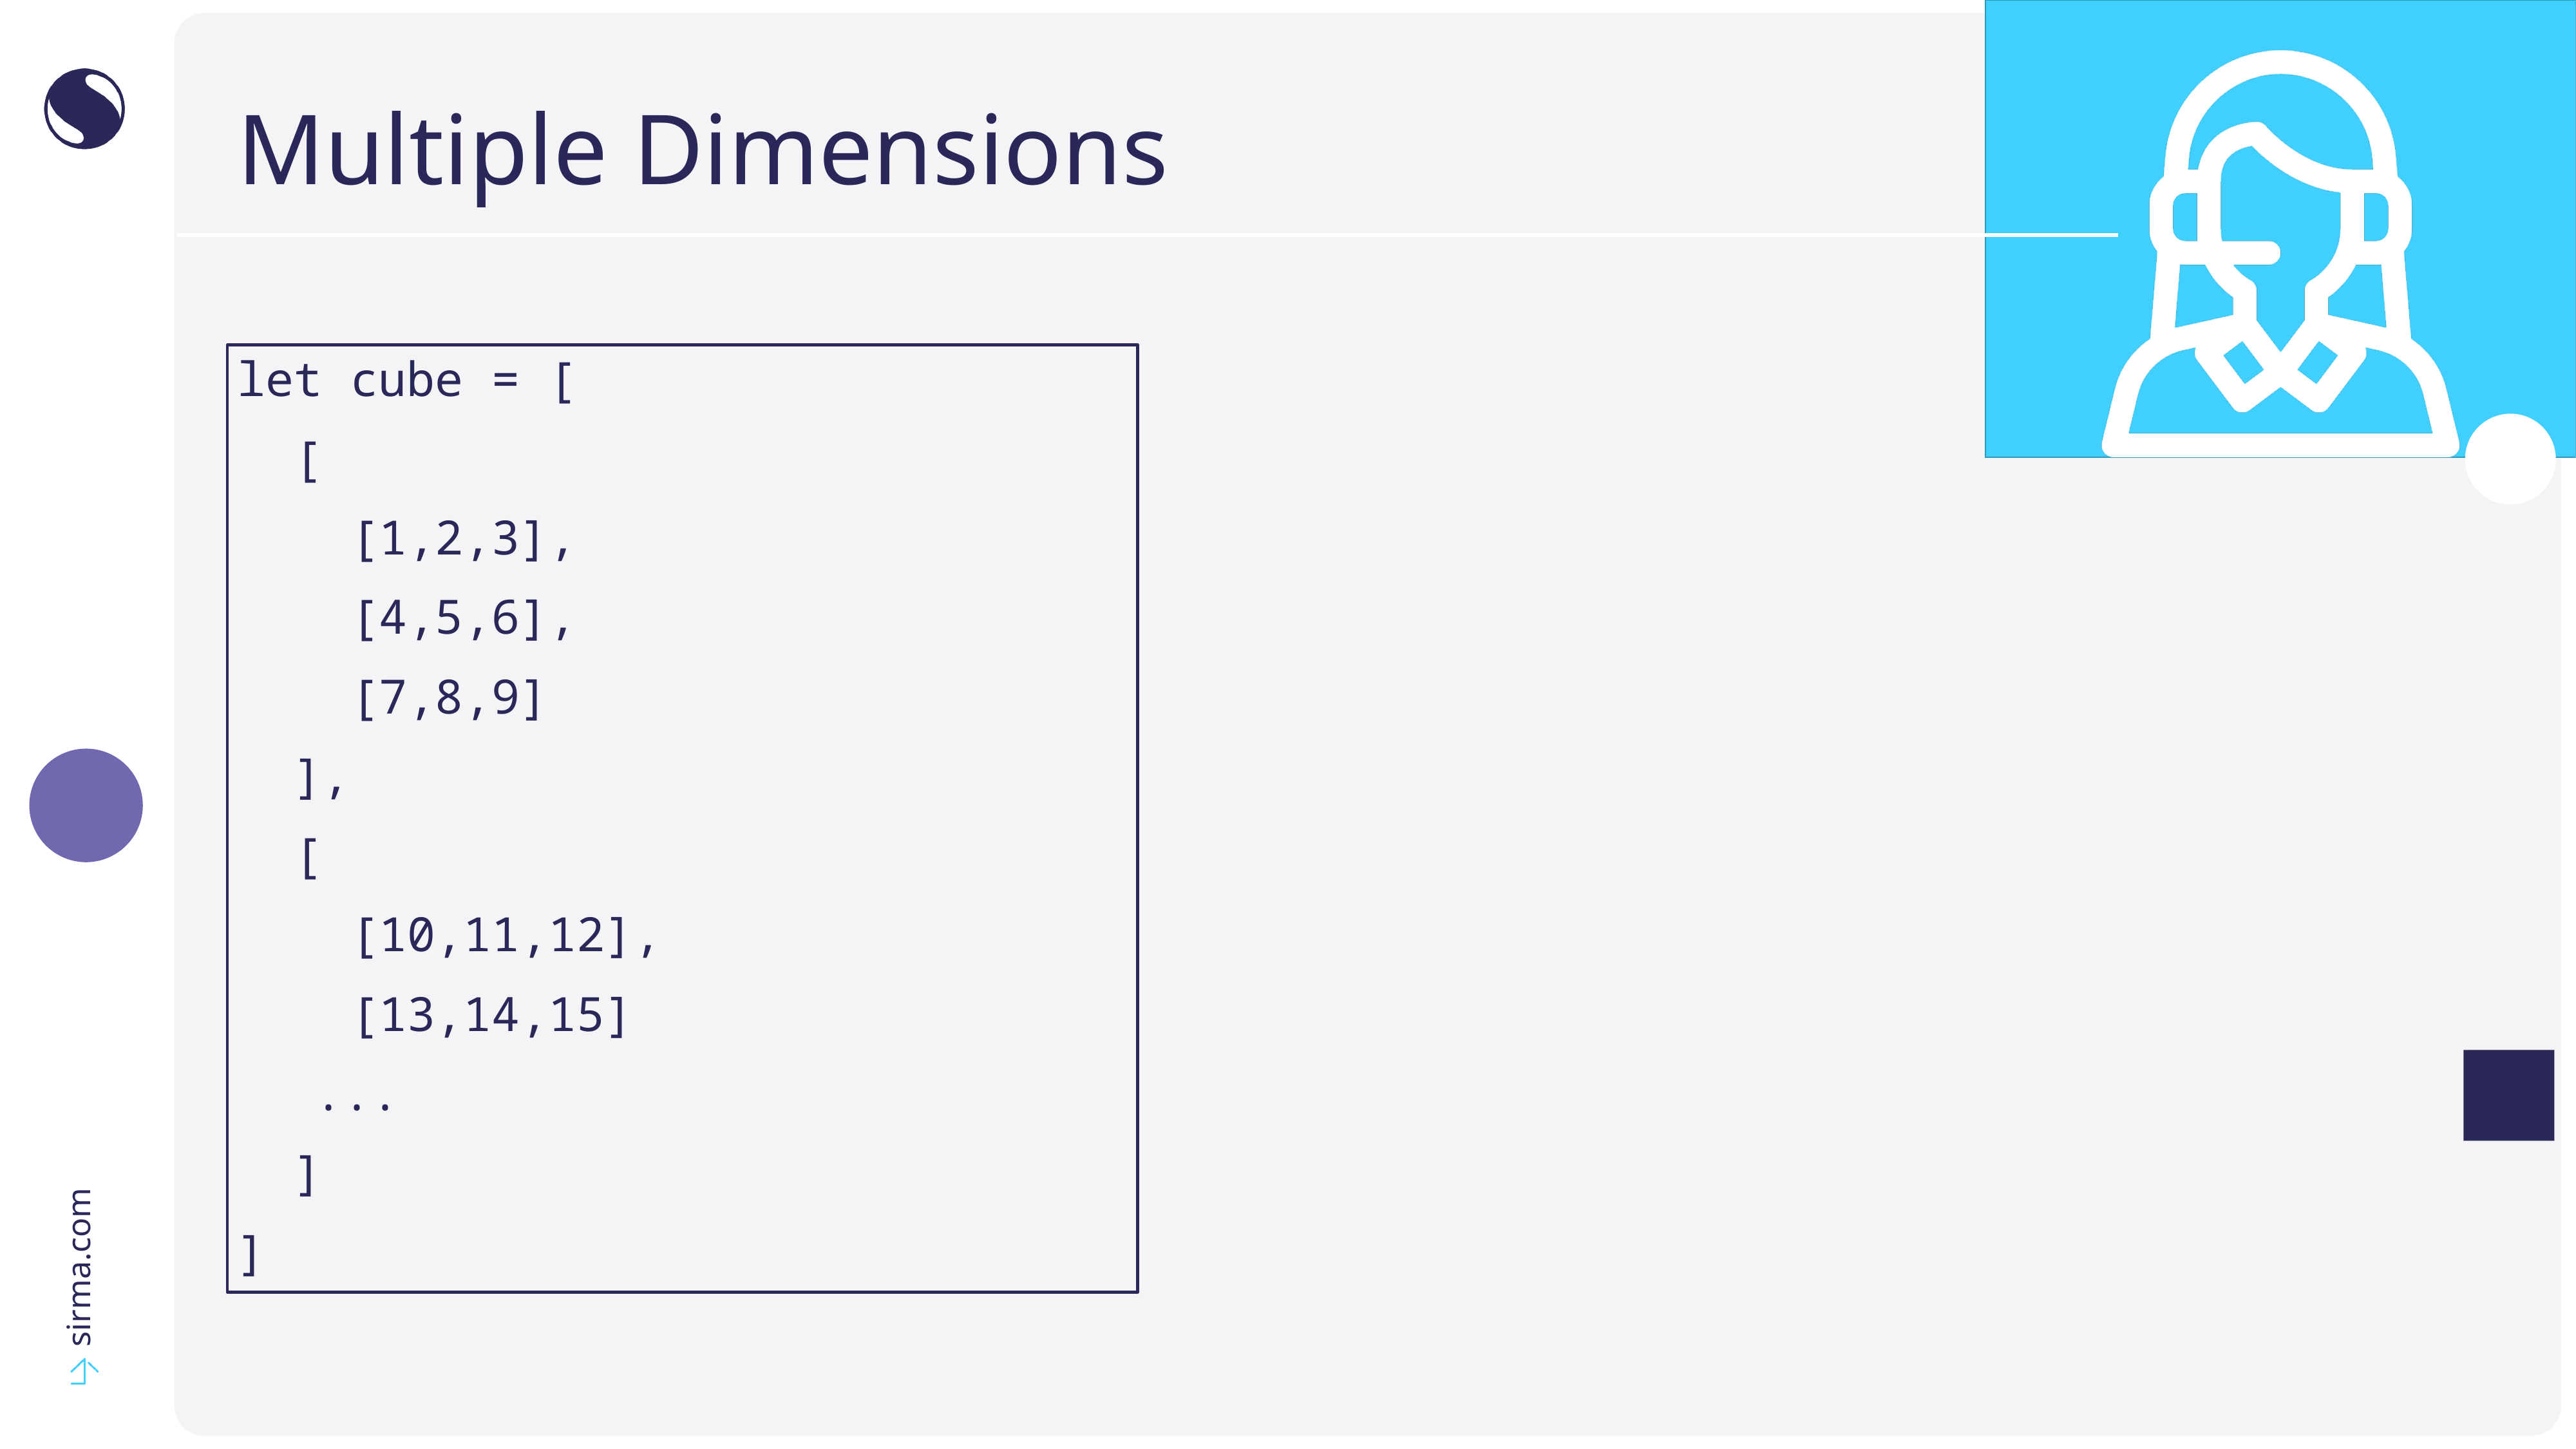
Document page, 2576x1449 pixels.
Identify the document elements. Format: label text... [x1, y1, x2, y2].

picture [70, 1358, 99, 1385]
picture [2077, 50, 2485, 457]
picture [44, 68, 125, 149]
list let cube = [ [ [1,2,3], [4,5,6], [7,8,9] ], [ [10,11,12], [13,14,15] ... ] ] [227, 345, 1138, 1293]
title Multiple Dimensions [227, 77, 2118, 230]
